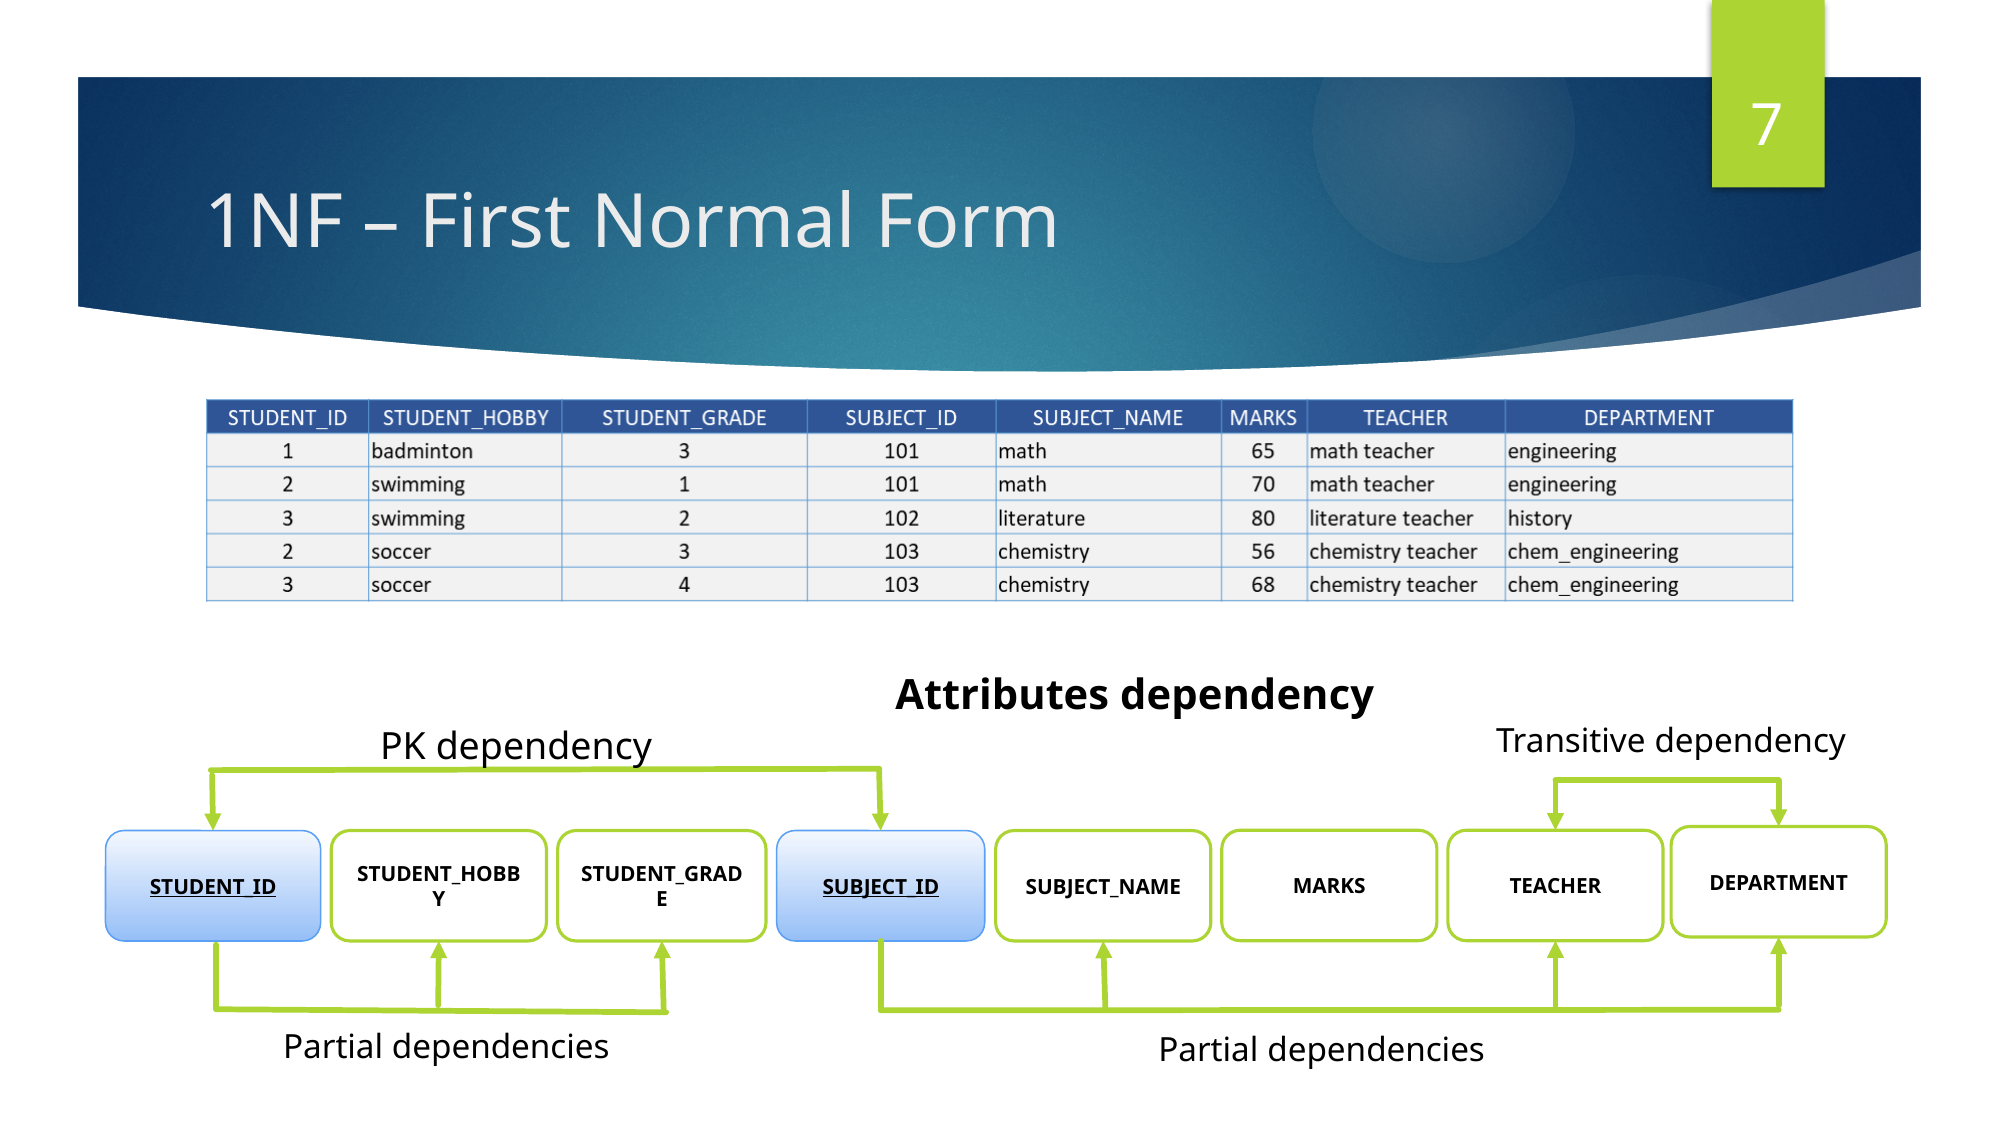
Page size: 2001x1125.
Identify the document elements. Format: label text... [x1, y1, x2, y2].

slide_number 7 [1698, 48, 1836, 175]
title 1NF – First Normal Form [189, 159, 1627, 276]
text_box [105, 660, 1887, 1077]
picture [206, 395, 1794, 613]
